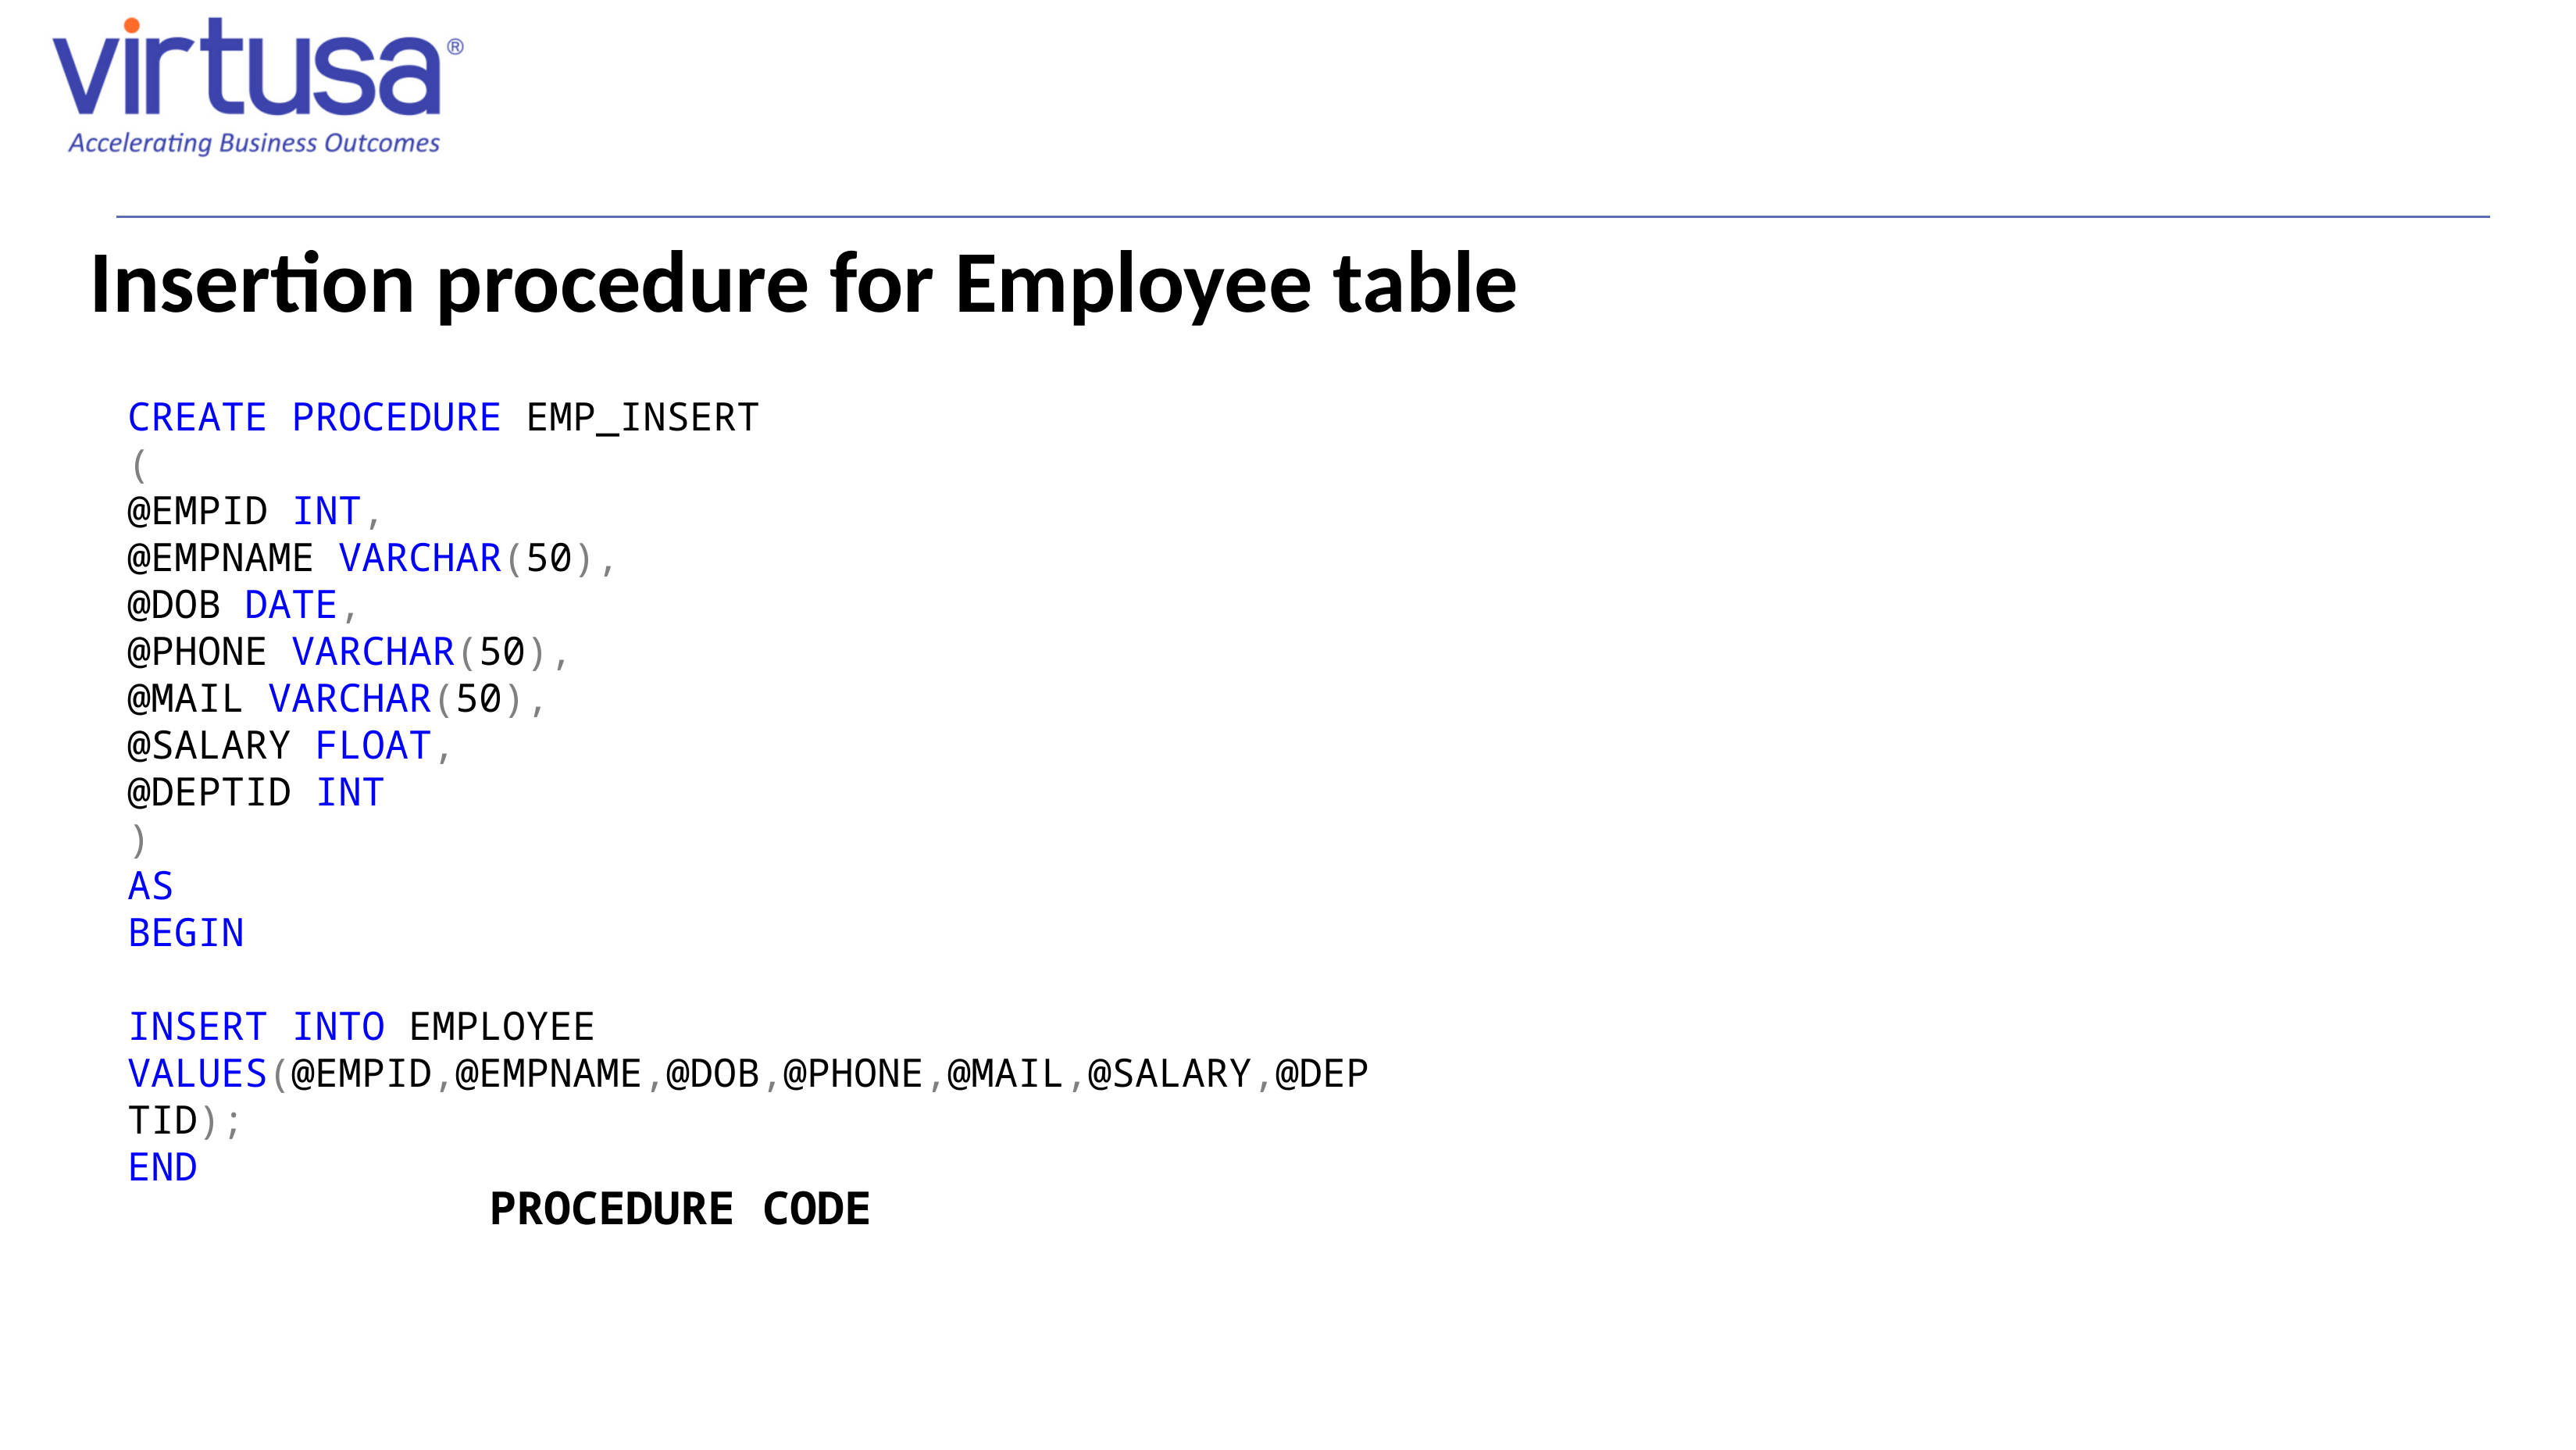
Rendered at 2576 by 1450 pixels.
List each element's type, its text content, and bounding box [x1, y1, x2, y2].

text_box CREATE PROCEDURE EMP_INSERT ( @EMPID INT, @EMPNAME VARCHAR(50), @DOB DATE, @PHONE VARCHAR(50), @MAIL VARCHAR(50), @SALARY FLOAT, @DEPTID INT ) AS BEGIN INSERT INTO EMPLOYEE VALUES(@EMPID,@EMPNAME,@DOB,@PHONE,@MAIL,@SALARY,@DEPTID); END [116, 385, 1404, 1195]
picture [28, 0, 478, 197]
text_box PROCEDURE CODE [477, 1195, 944, 1240]
text_box Insertion procedure for Employee table [77, 219, 1532, 336]
